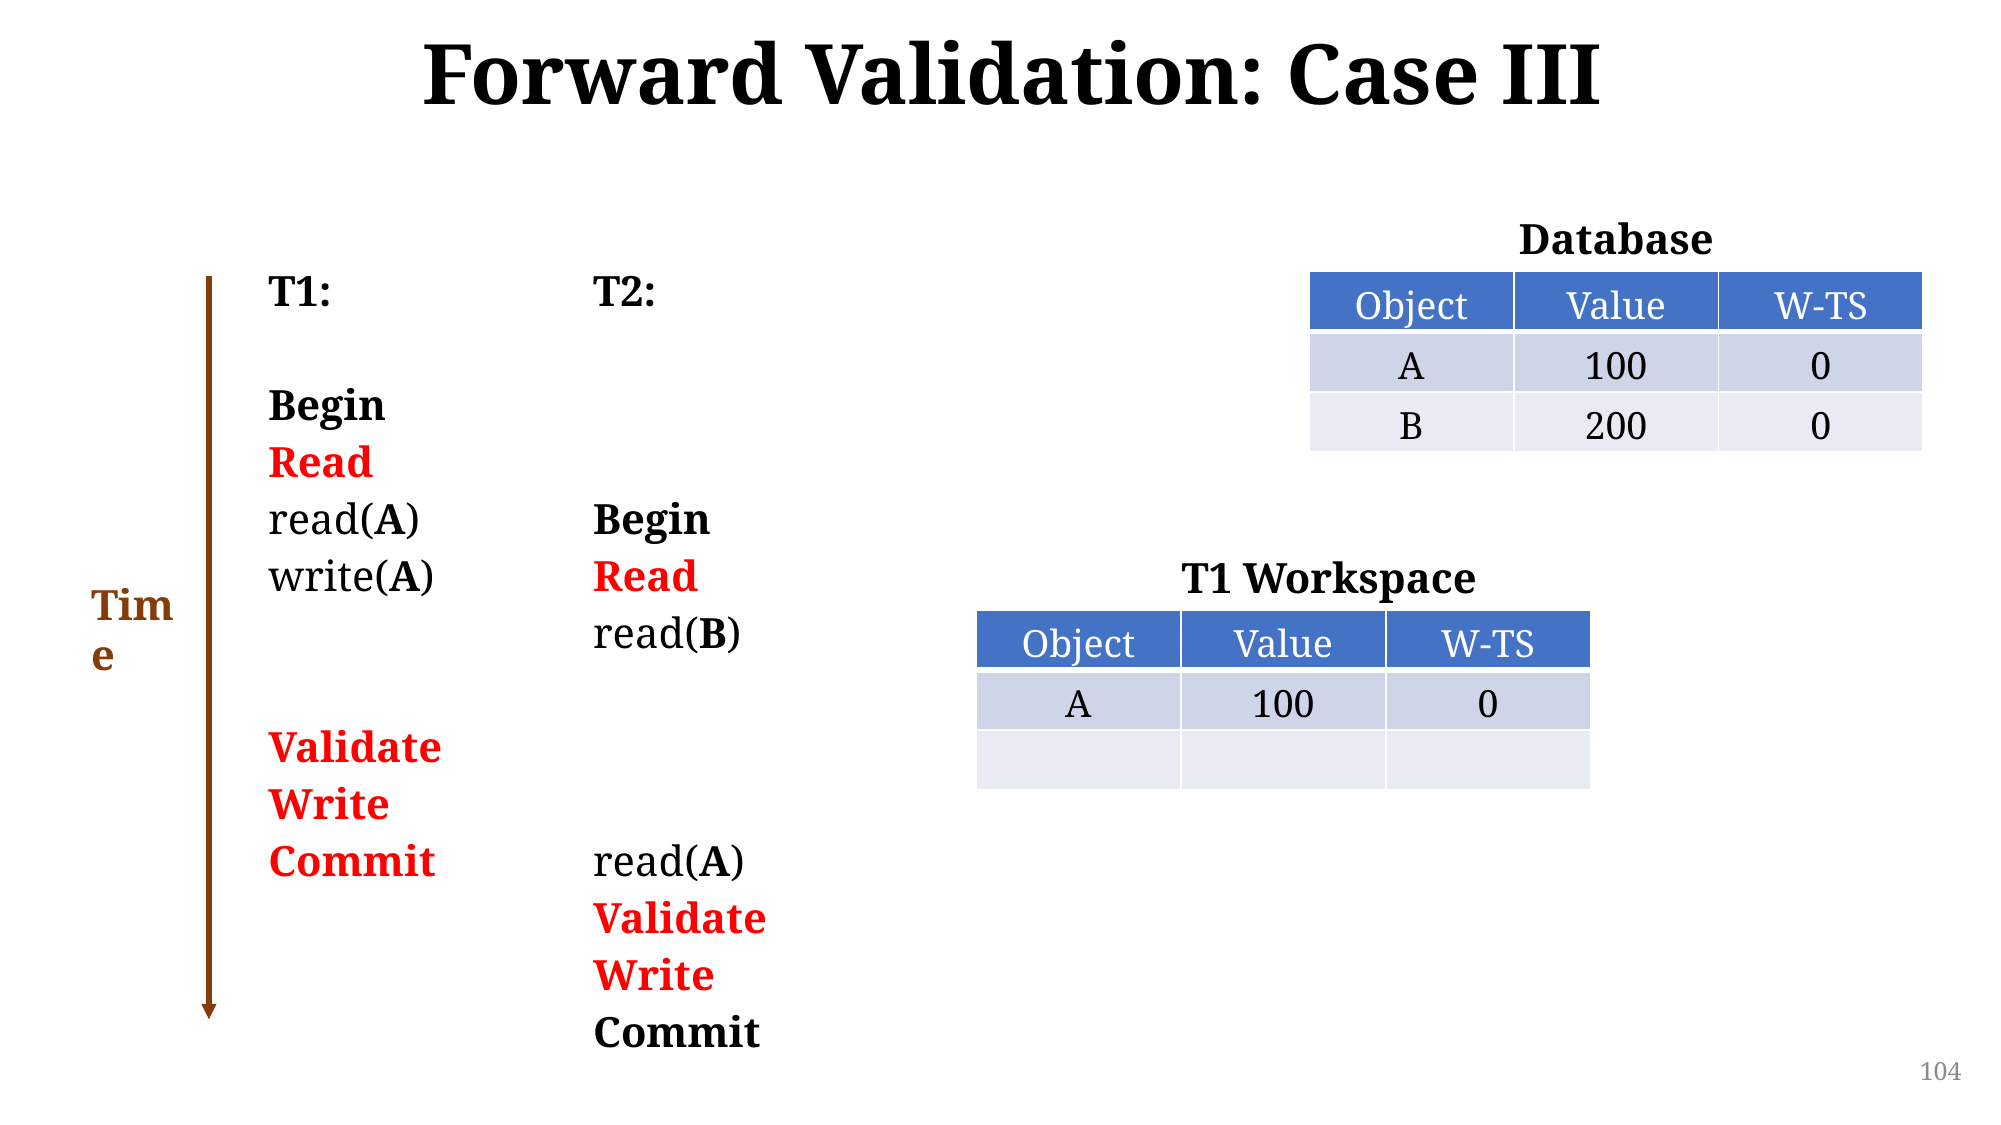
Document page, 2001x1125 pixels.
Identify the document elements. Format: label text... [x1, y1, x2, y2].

table_cell [1387, 731, 1590, 789]
text_box Database [1503, 205, 1729, 271]
table_cell 0 [1719, 334, 1922, 391]
text_box T1 Workspace [1166, 544, 1492, 610]
table_cell 100 [1515, 334, 1718, 391]
table_header Value [1515, 272, 1718, 329]
table_cell [977, 731, 1180, 789]
table_cell A [1310, 334, 1513, 391]
slide_number 104 [1526, 1042, 1977, 1103]
table_cell A [977, 673, 1180, 729]
table_header T1: Begin Read read(A) write(A) Validate Write Commit [253, 254, 578, 1067]
table_header Object [977, 611, 1180, 667]
table_header Object [1310, 272, 1513, 329]
table_cell 0 [1387, 673, 1590, 729]
table_cell 100 [1182, 673, 1385, 729]
table_header Value [1182, 611, 1385, 667]
table_cell [1182, 731, 1385, 789]
title Forward Validation: Case III [150, 3, 1876, 152]
table_header W-TS [1719, 272, 1922, 329]
table_header T2: Begin Read read(B) read(A) Validate Write Commit [578, 254, 886, 1067]
table_cell 0 [1719, 393, 1922, 451]
table_cell 200 [1515, 393, 1718, 451]
table_header W-TS [1387, 611, 1590, 667]
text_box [76, 275, 211, 1020]
table_cell B [1310, 393, 1513, 451]
